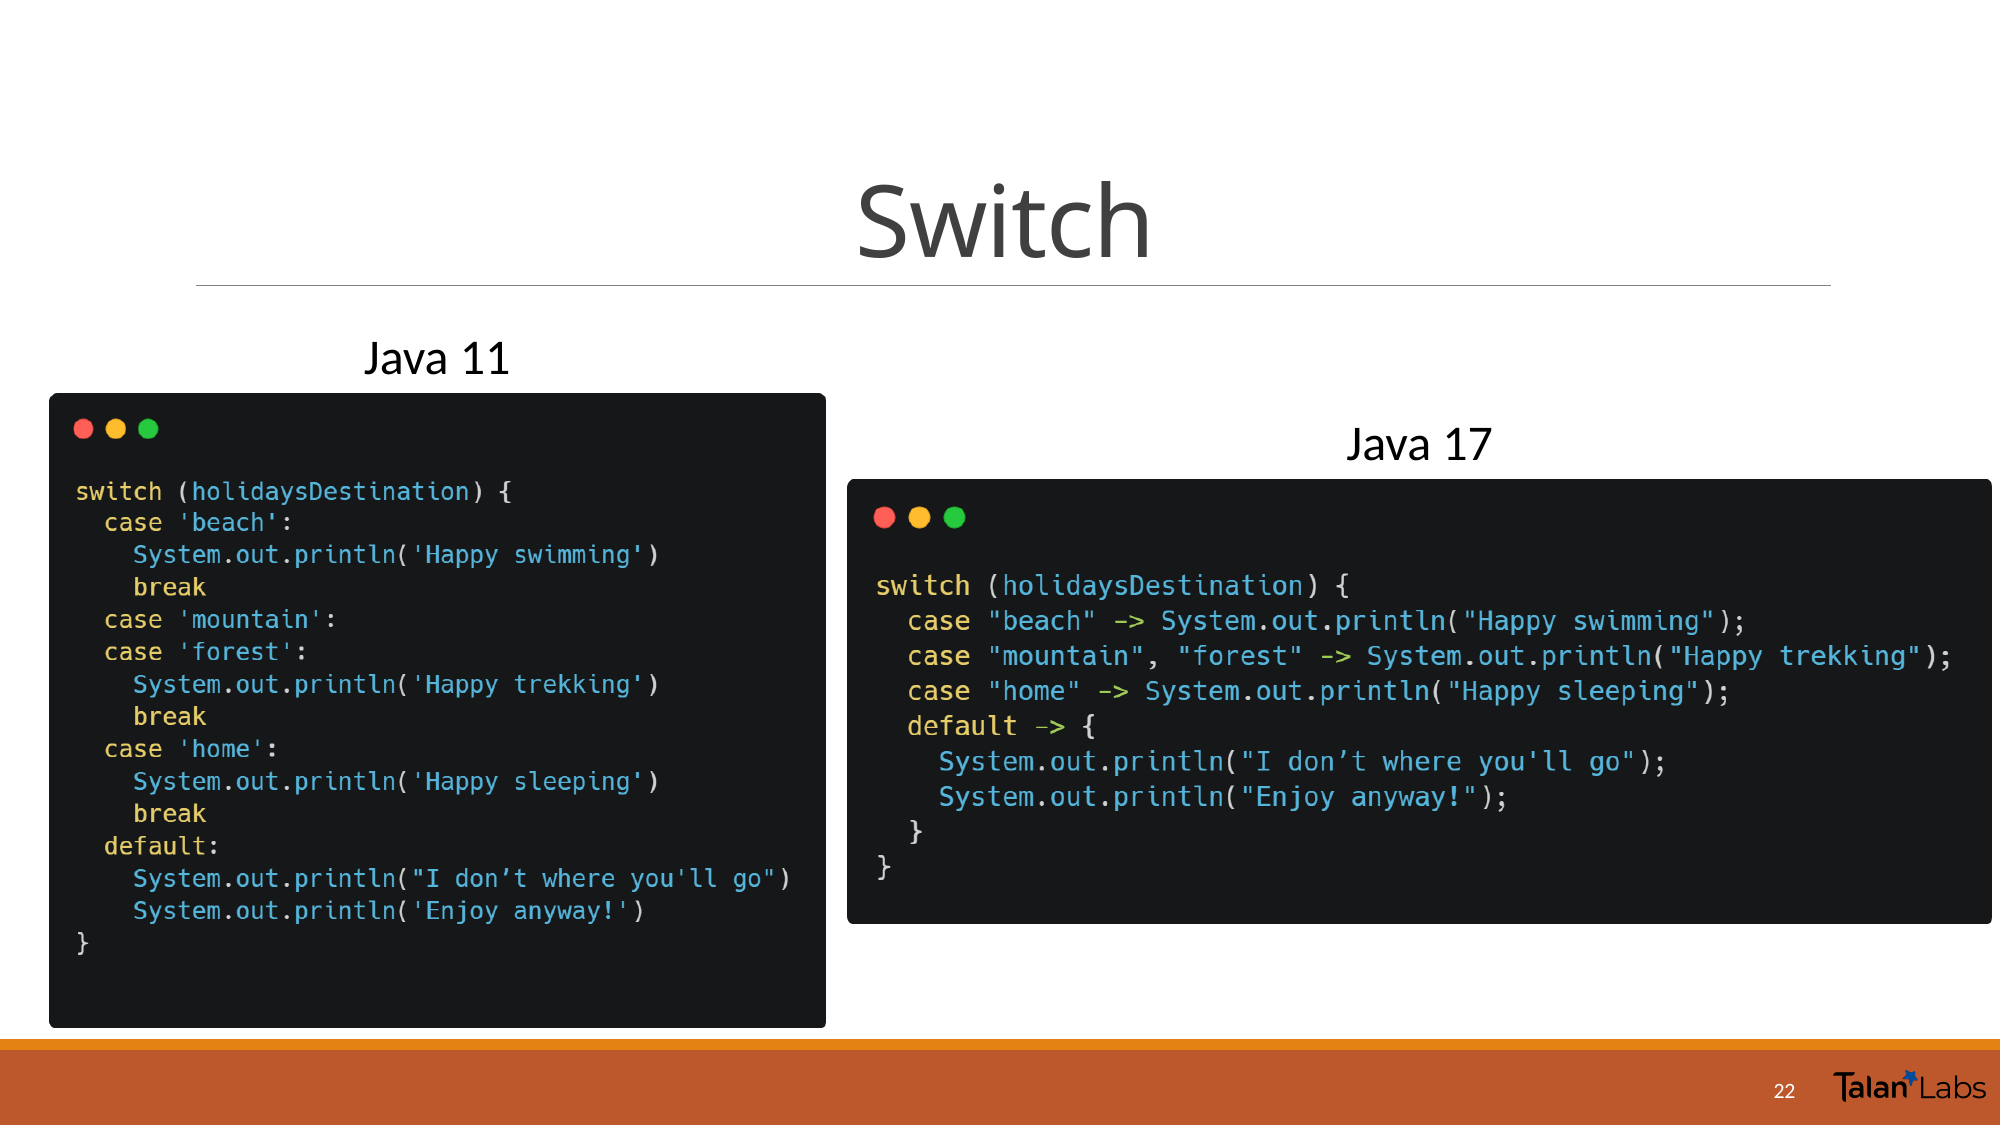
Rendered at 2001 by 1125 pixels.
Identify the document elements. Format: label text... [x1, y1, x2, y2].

text_box Java 17 [847, 403, 1992, 477]
title Switch [180, 47, 1830, 285]
picture [846, 478, 1993, 924]
slide_number 22 [1595, 1059, 1811, 1120]
text_box Java 11 [49, 316, 826, 391]
picture [1819, 1035, 2000, 1125]
picture [48, 391, 826, 1029]
